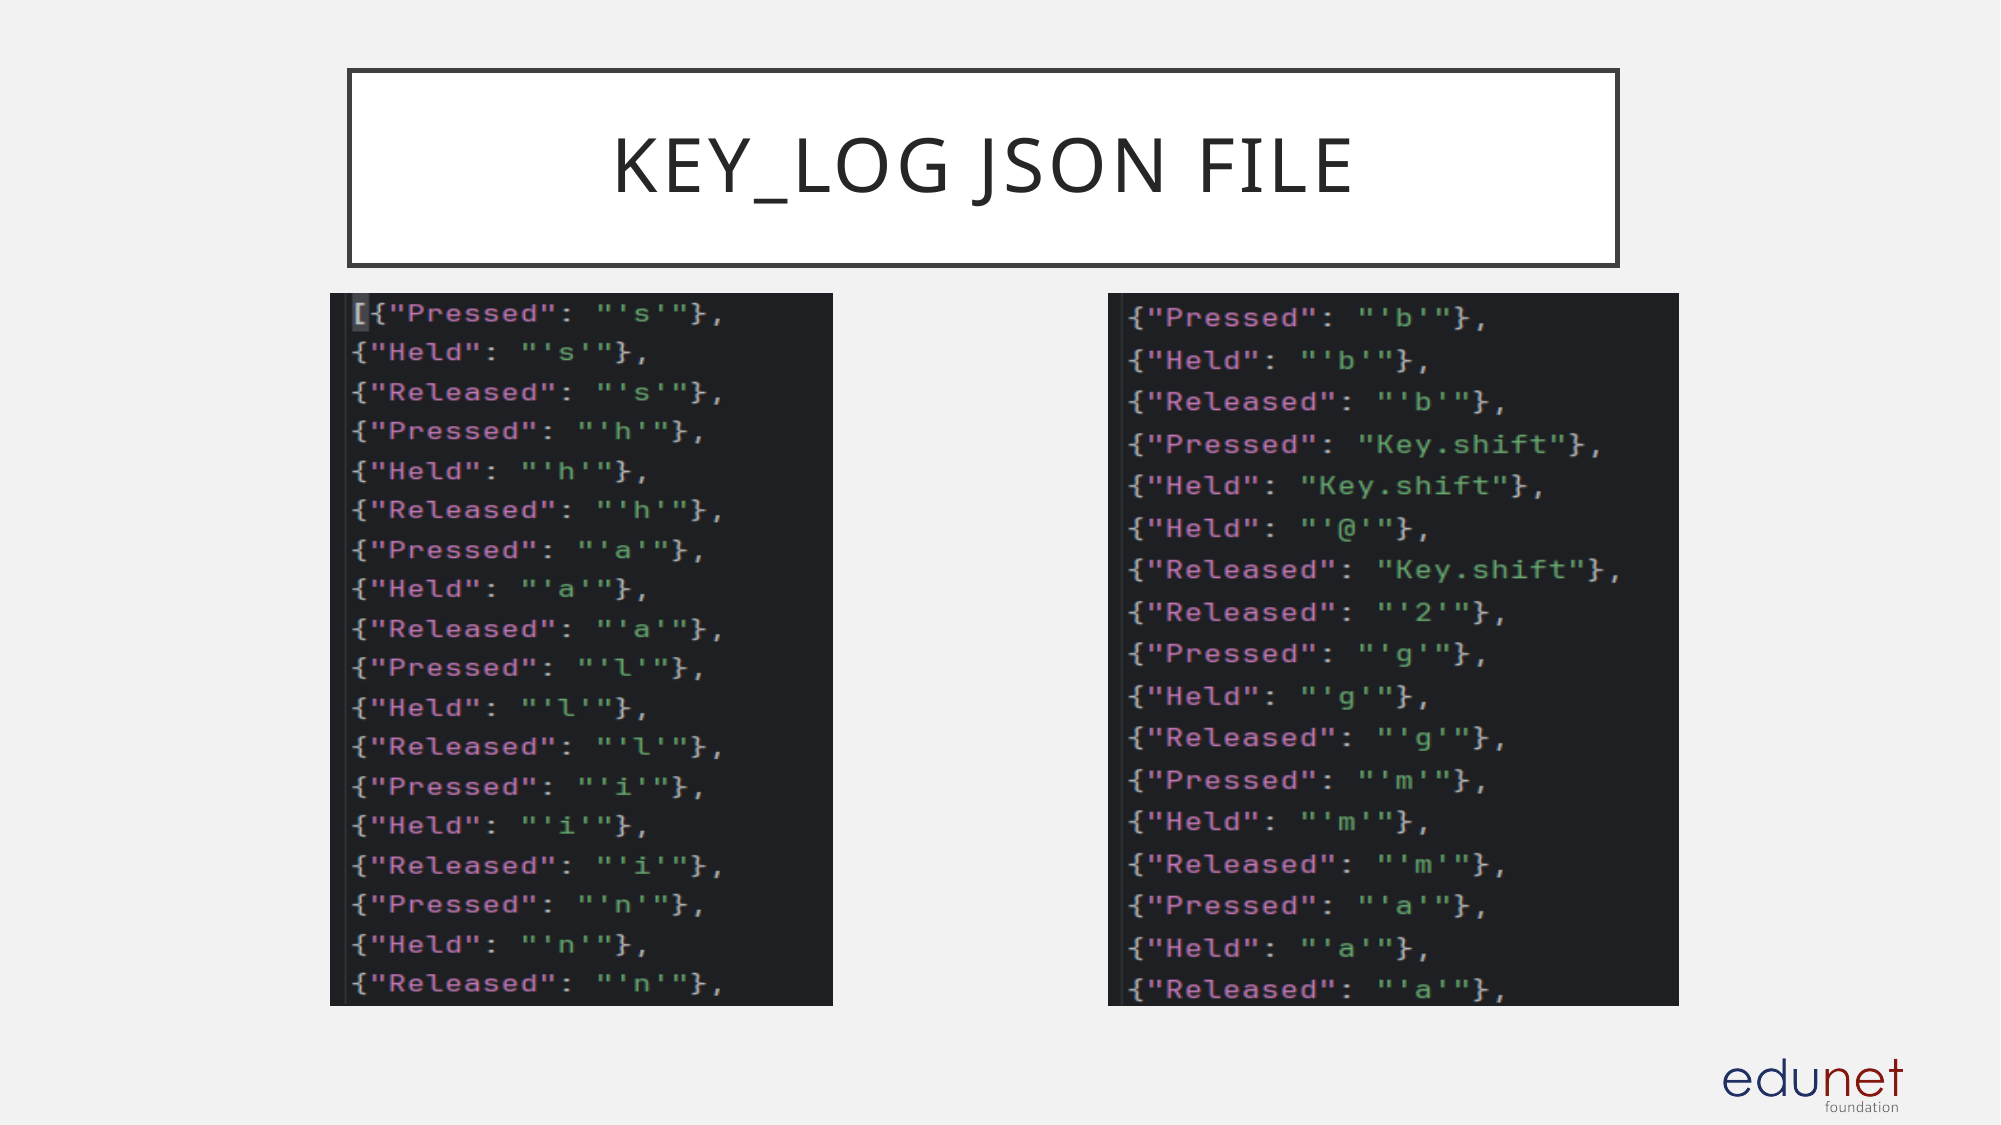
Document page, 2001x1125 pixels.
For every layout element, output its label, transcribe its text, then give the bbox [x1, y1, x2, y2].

picture [330, 293, 833, 1006]
title Key_log json file [347, 68, 1620, 268]
picture [1719, 1056, 1905, 1116]
picture [1108, 293, 1680, 1006]
